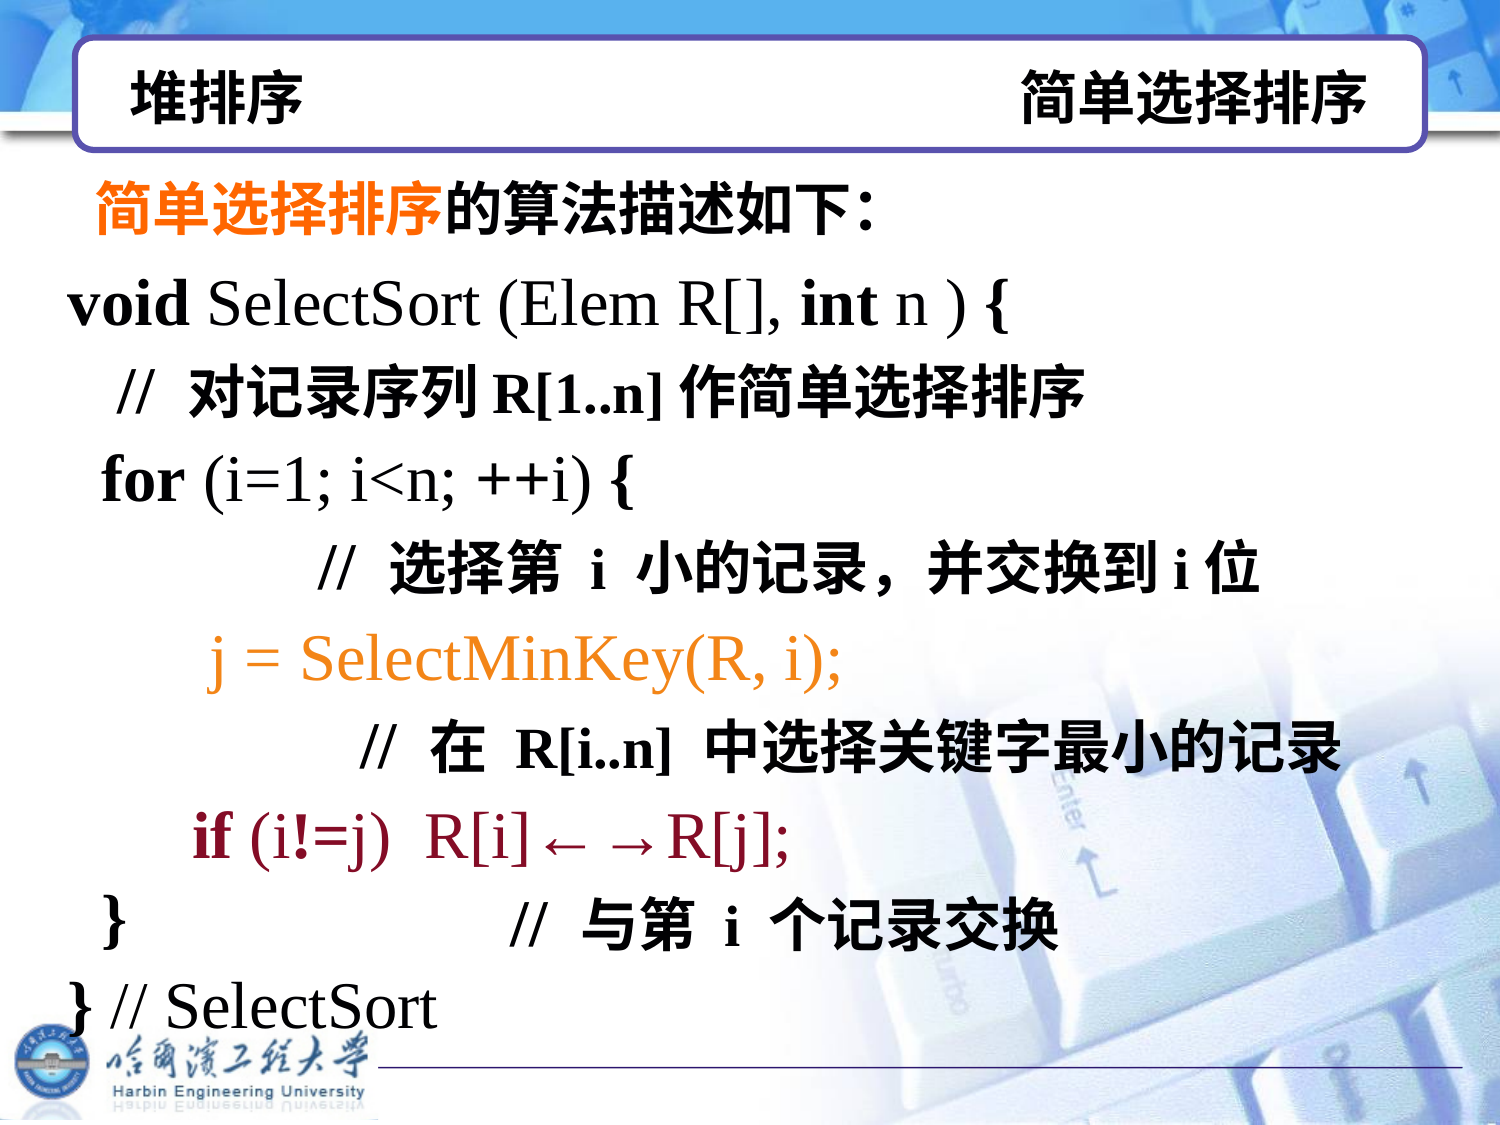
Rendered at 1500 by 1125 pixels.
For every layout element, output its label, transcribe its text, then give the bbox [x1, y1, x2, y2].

picture [0, 0, 1500, 1125]
text_box if (i!=j) R[i]←→R[j]; // 与第 i 个记录交换 [177, 776, 1075, 968]
text_box void SelectSort (Elem R[], int n ) { // 对记录序列R[1..n]作简单选择排序 for (i=1; i<n; ++i) { // 选择第 i 小的记录，并交换到i位 } } // SelectSort [52, 243, 1277, 1050]
text_box j = SelectMinKey(R, i); // 在 R[i..n] 中选择关键字最小的记录 [194, 598, 1359, 789]
title 堆排序 简单选择排序 [75, 50, 1425, 143]
text_box 简单选择排序的算法描述如下： [79, 158, 926, 243]
